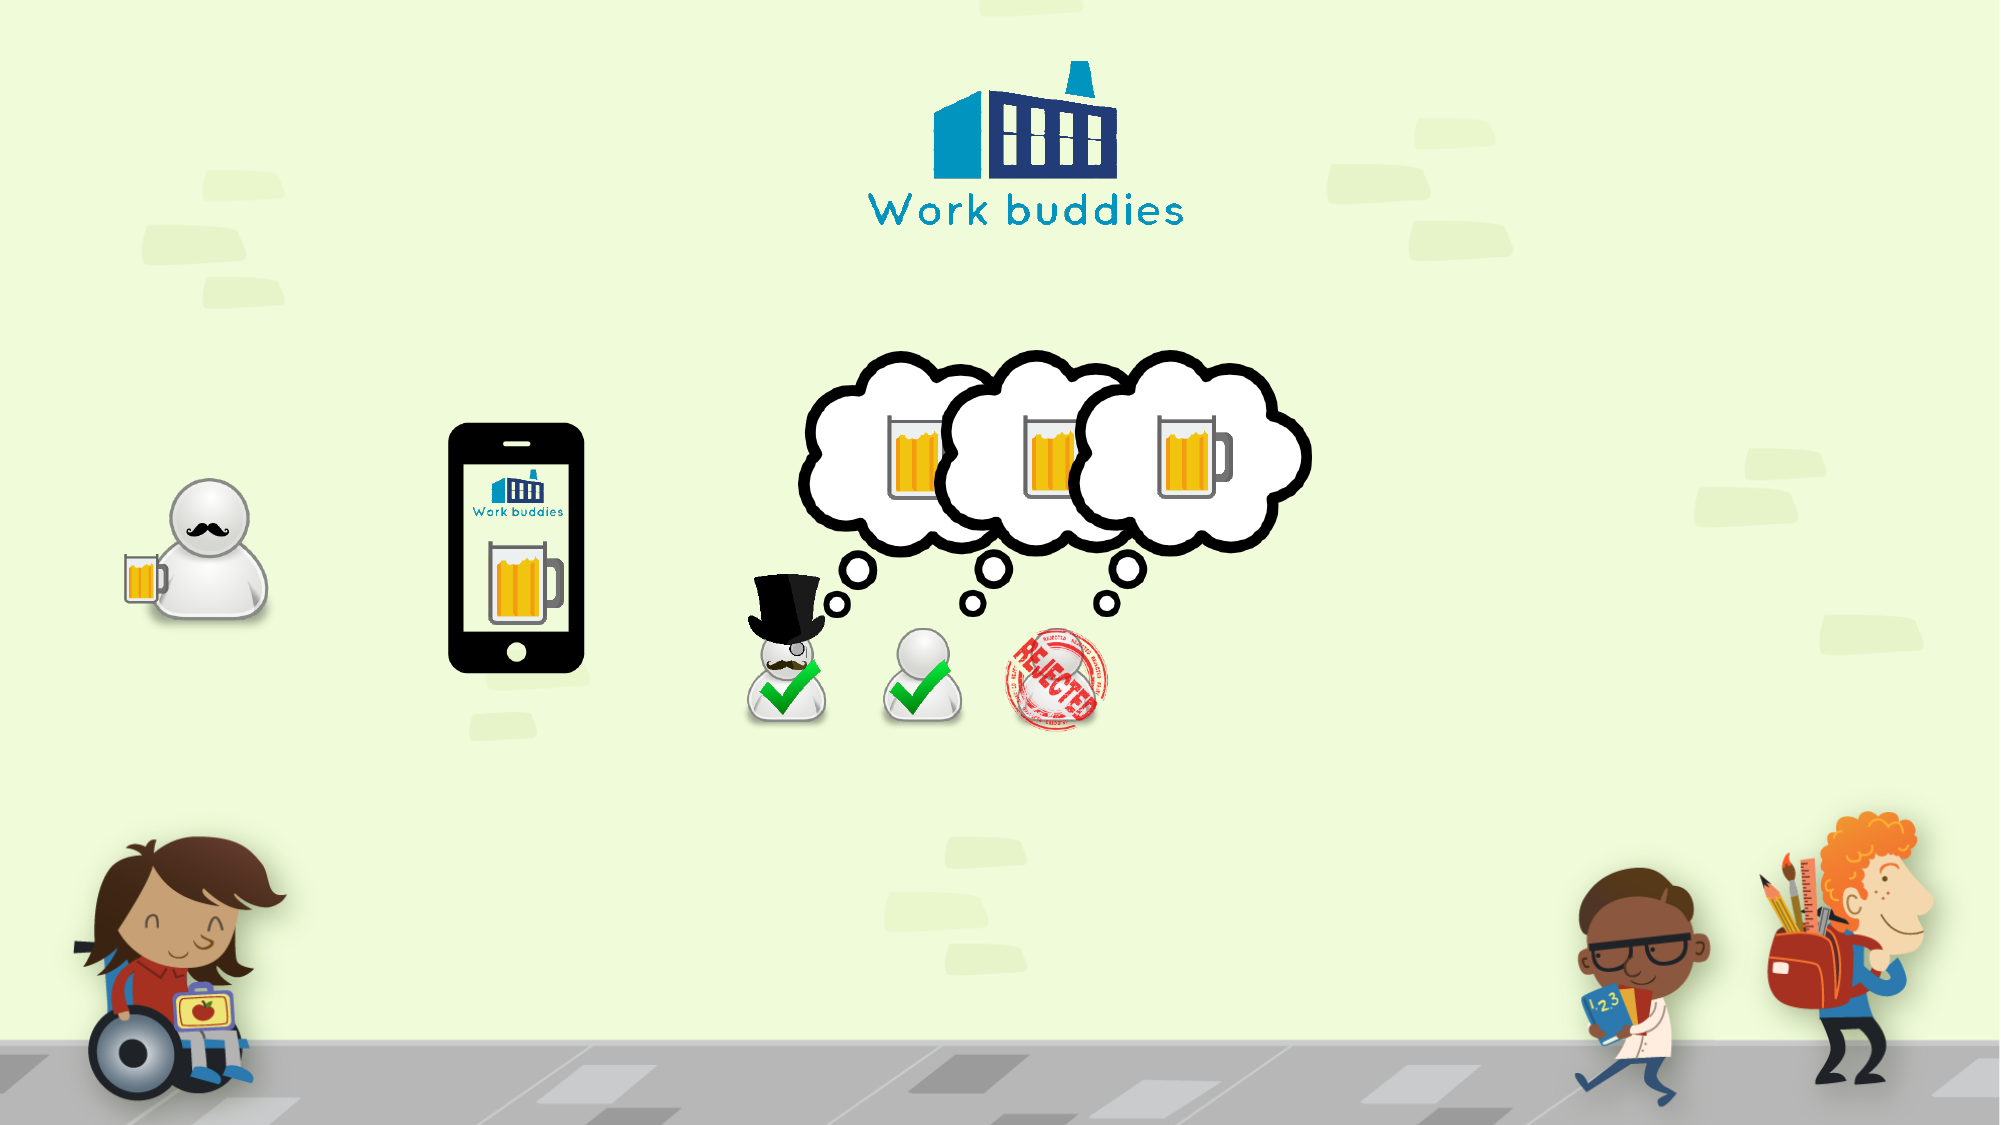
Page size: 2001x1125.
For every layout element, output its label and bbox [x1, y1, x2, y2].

picture [0, 0, 2000, 1125]
list [114, 549, 173, 608]
text_box [360, 391, 671, 703]
text_box [733, 350, 1312, 733]
list [128, 476, 288, 636]
